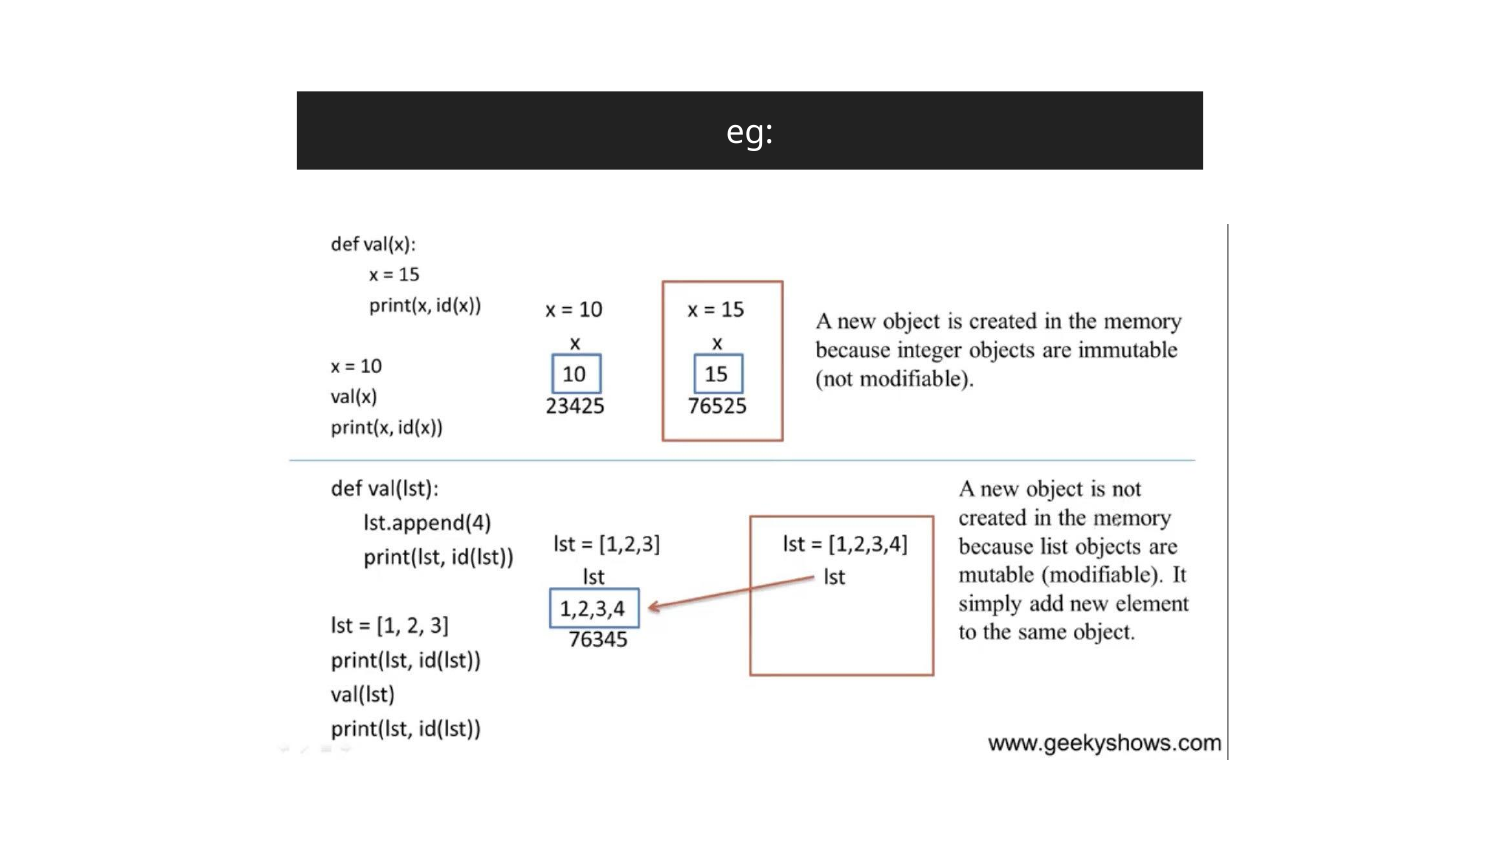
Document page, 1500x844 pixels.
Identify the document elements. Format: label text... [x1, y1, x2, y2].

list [275, 223, 1229, 762]
title eg: [296, 91, 1204, 170]
